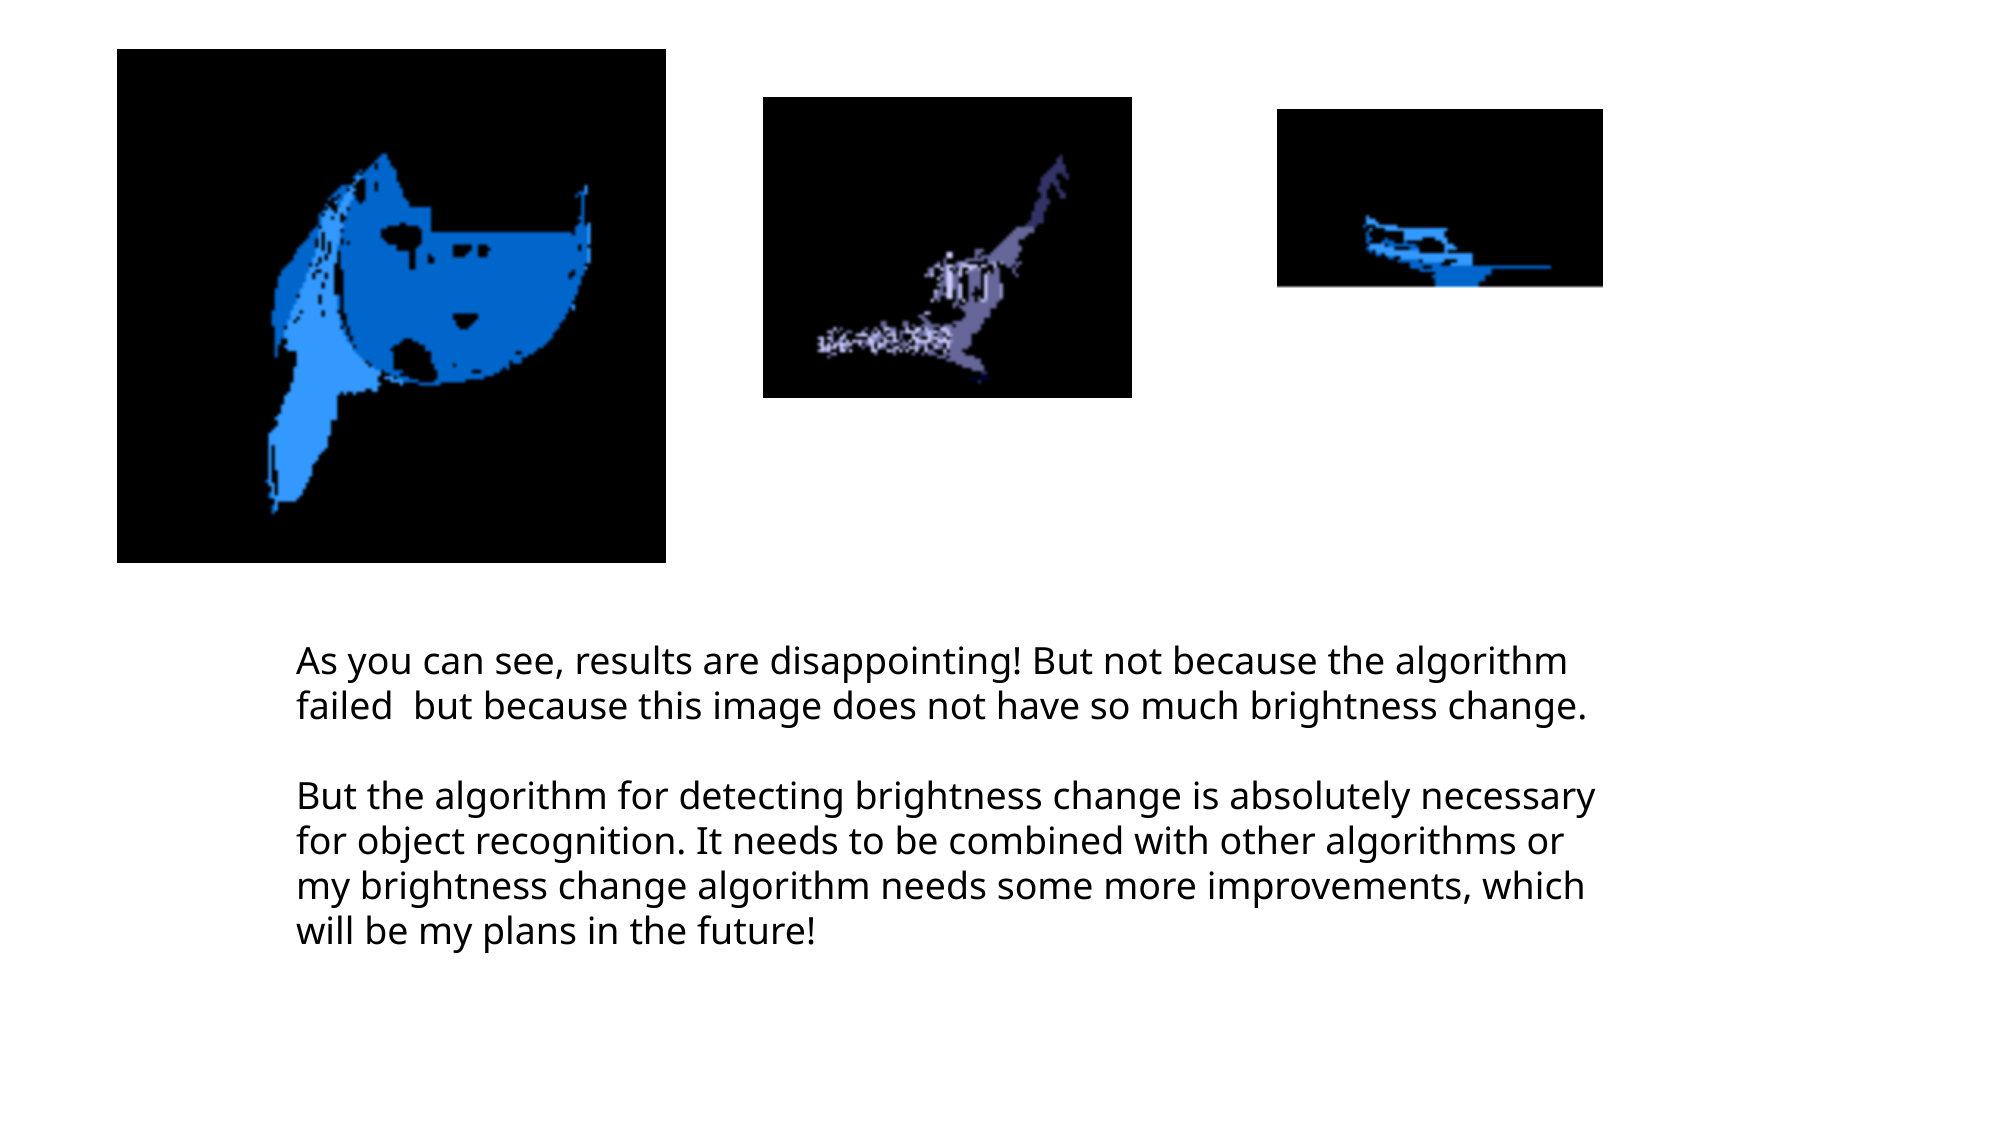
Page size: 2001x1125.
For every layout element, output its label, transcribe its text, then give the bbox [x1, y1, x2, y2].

text_box As you can see, results are disappointing! But not because the algorithm failed but because this image does not have so much brightness change. But the algorithm for detecting brightness change is absolutely necessary for object recognition. It needs to be combined with other algorithms or my brightness change algorithm needs some more improvements, which will be my plans in the future! [281, 629, 1629, 960]
picture [763, 97, 1132, 398]
picture [1277, 109, 1603, 291]
picture [117, 49, 666, 563]
